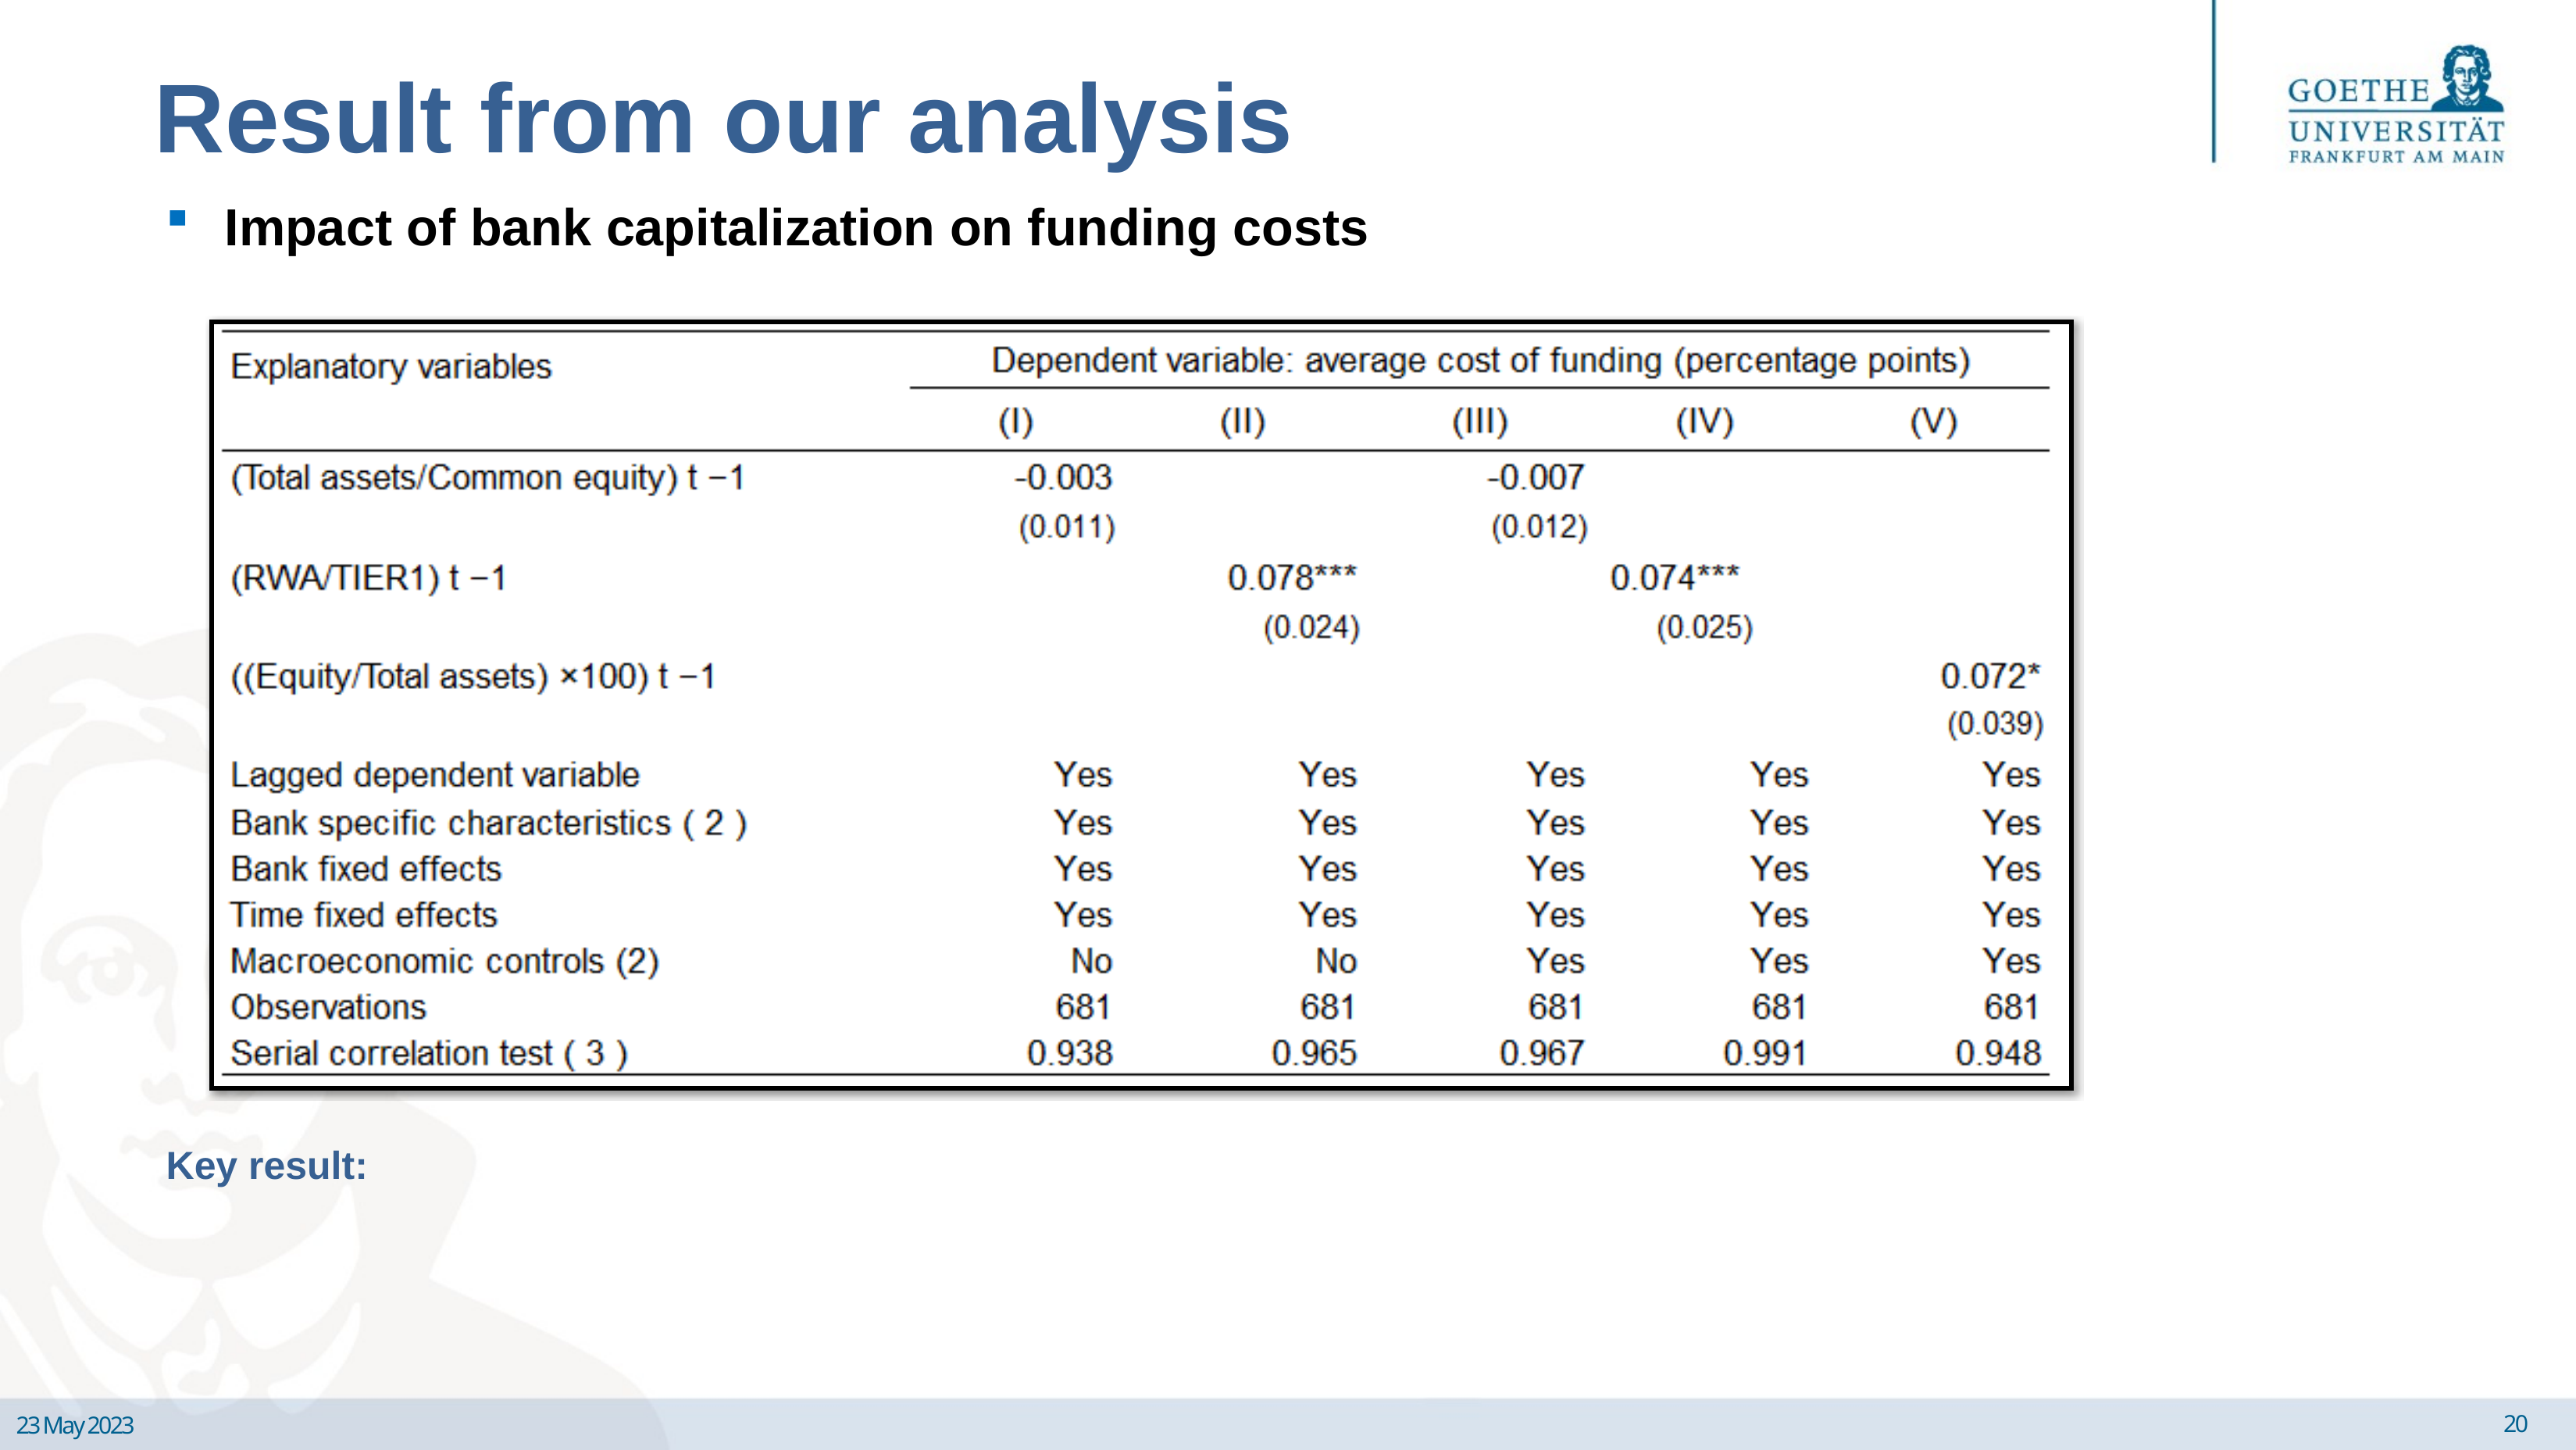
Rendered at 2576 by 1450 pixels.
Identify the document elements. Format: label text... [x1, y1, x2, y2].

slide_number 20 [2498, 1408, 2535, 1450]
text_box Key result: [154, 1134, 2371, 1193]
text_box Impact of bank capitalization on funding costs [155, 188, 1443, 262]
text_box Result from our analysis [154, 55, 1727, 173]
picture [0, 0, 2576, 1450]
footer 23 May 2023 [14, 1409, 187, 1450]
